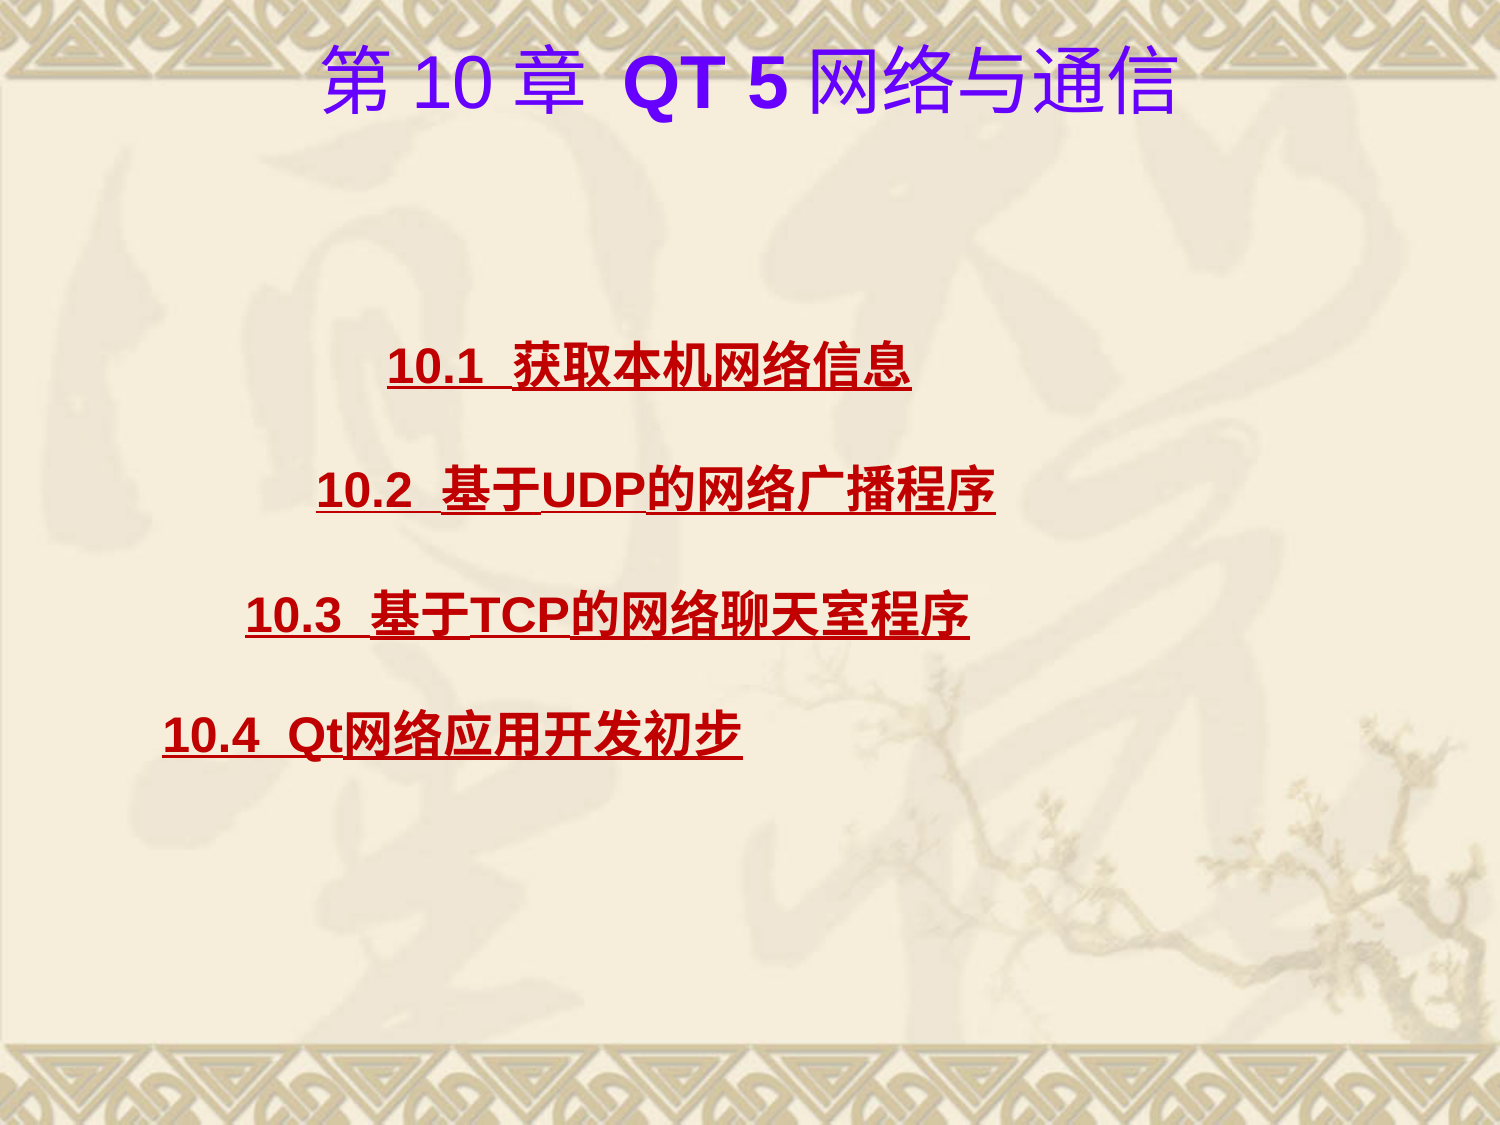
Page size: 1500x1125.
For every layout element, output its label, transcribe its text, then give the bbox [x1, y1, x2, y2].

title 第10章 Qt 5网络与通信 [49, 7, 1451, 149]
text_box 10.1 获取本机网络信息 [371, 326, 1046, 414]
text_box 10.2 基于UDP的网络广播程序 [301, 450, 1069, 538]
picture [0, 0, 1500, 1125]
text_box 10.4 Qt网络应用开发初步 [147, 695, 916, 783]
text_box 10.3 基于TCP的网络聊天室程序 [230, 574, 998, 663]
